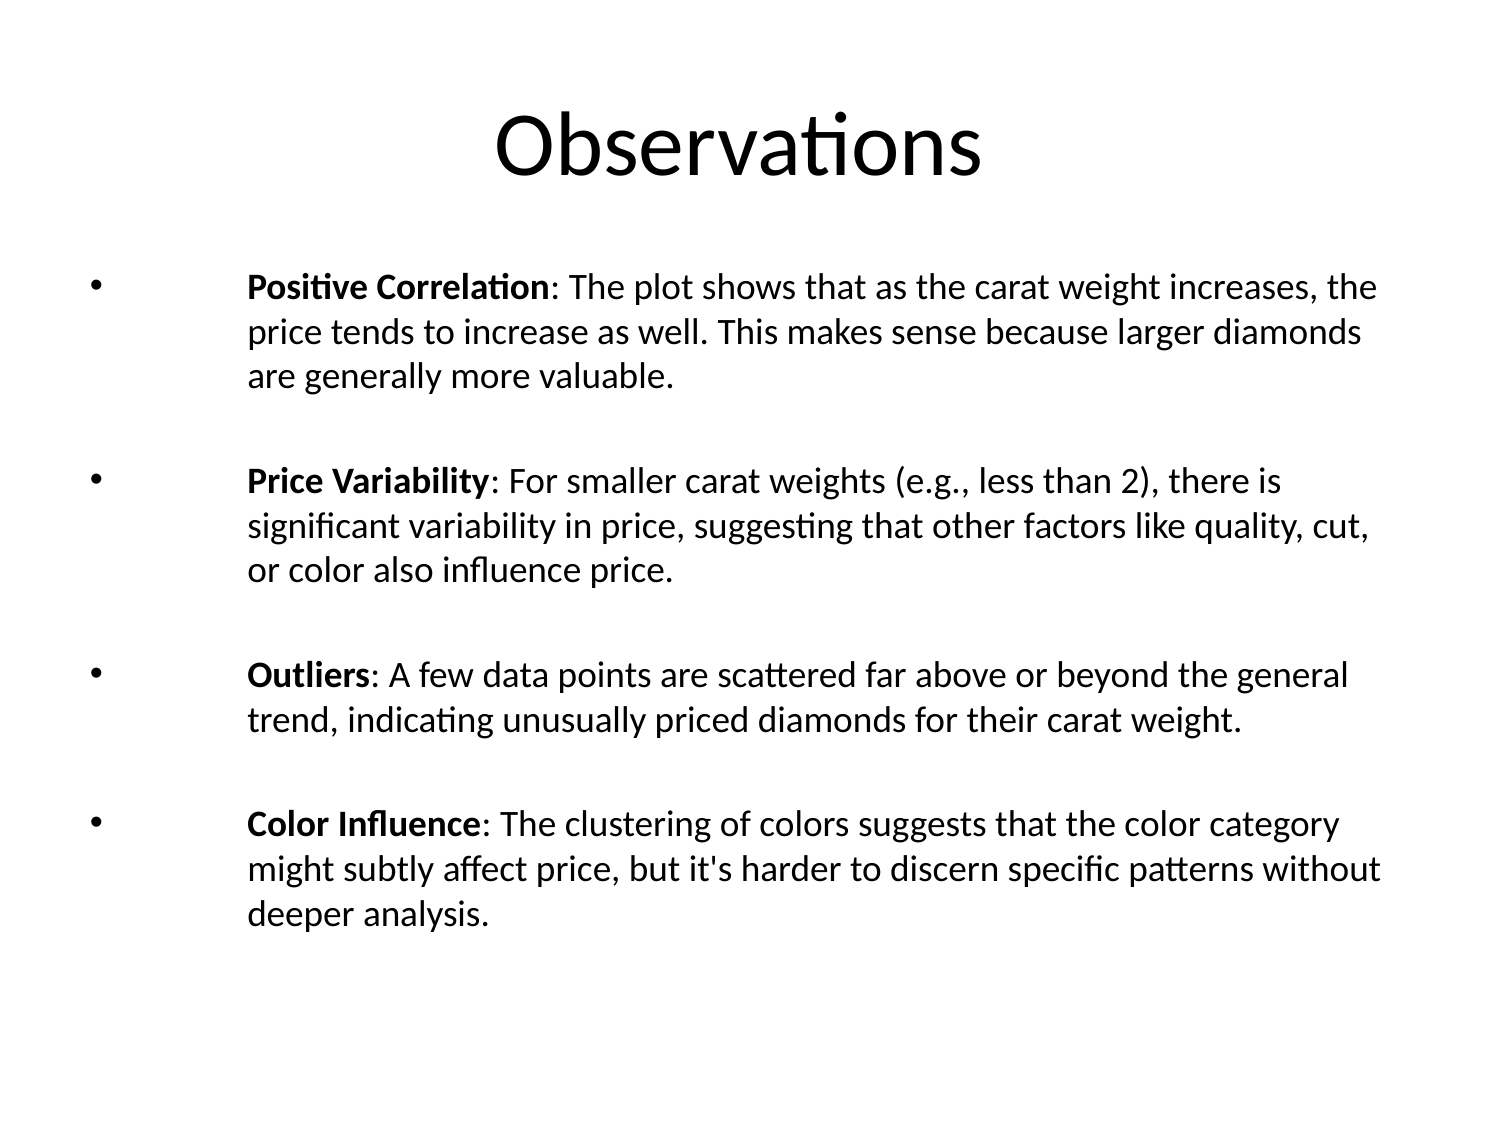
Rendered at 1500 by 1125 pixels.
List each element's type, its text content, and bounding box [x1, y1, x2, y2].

text_box Positive Correlation: The plot shows that as the carat weight increases, the price tends to increase as well. This makes sense because larger diamonds are generally more valuable. Price Variability: For smaller carat weights (e.g., less than 2), there is significant variability in price, suggesting that other factors like quality, cut, or color also influence price. Outliers: A few data points are scattered far above or beyond the general trend, indicating unusually priced diamonds for their carat weight. Color Influence: The clustering of colors suggests that the color category might subtly affect price, but it's harder to discern specific patterns without deeper analysis. [75, 202, 1425, 945]
text_box Observations [75, 45, 1425, 202]
